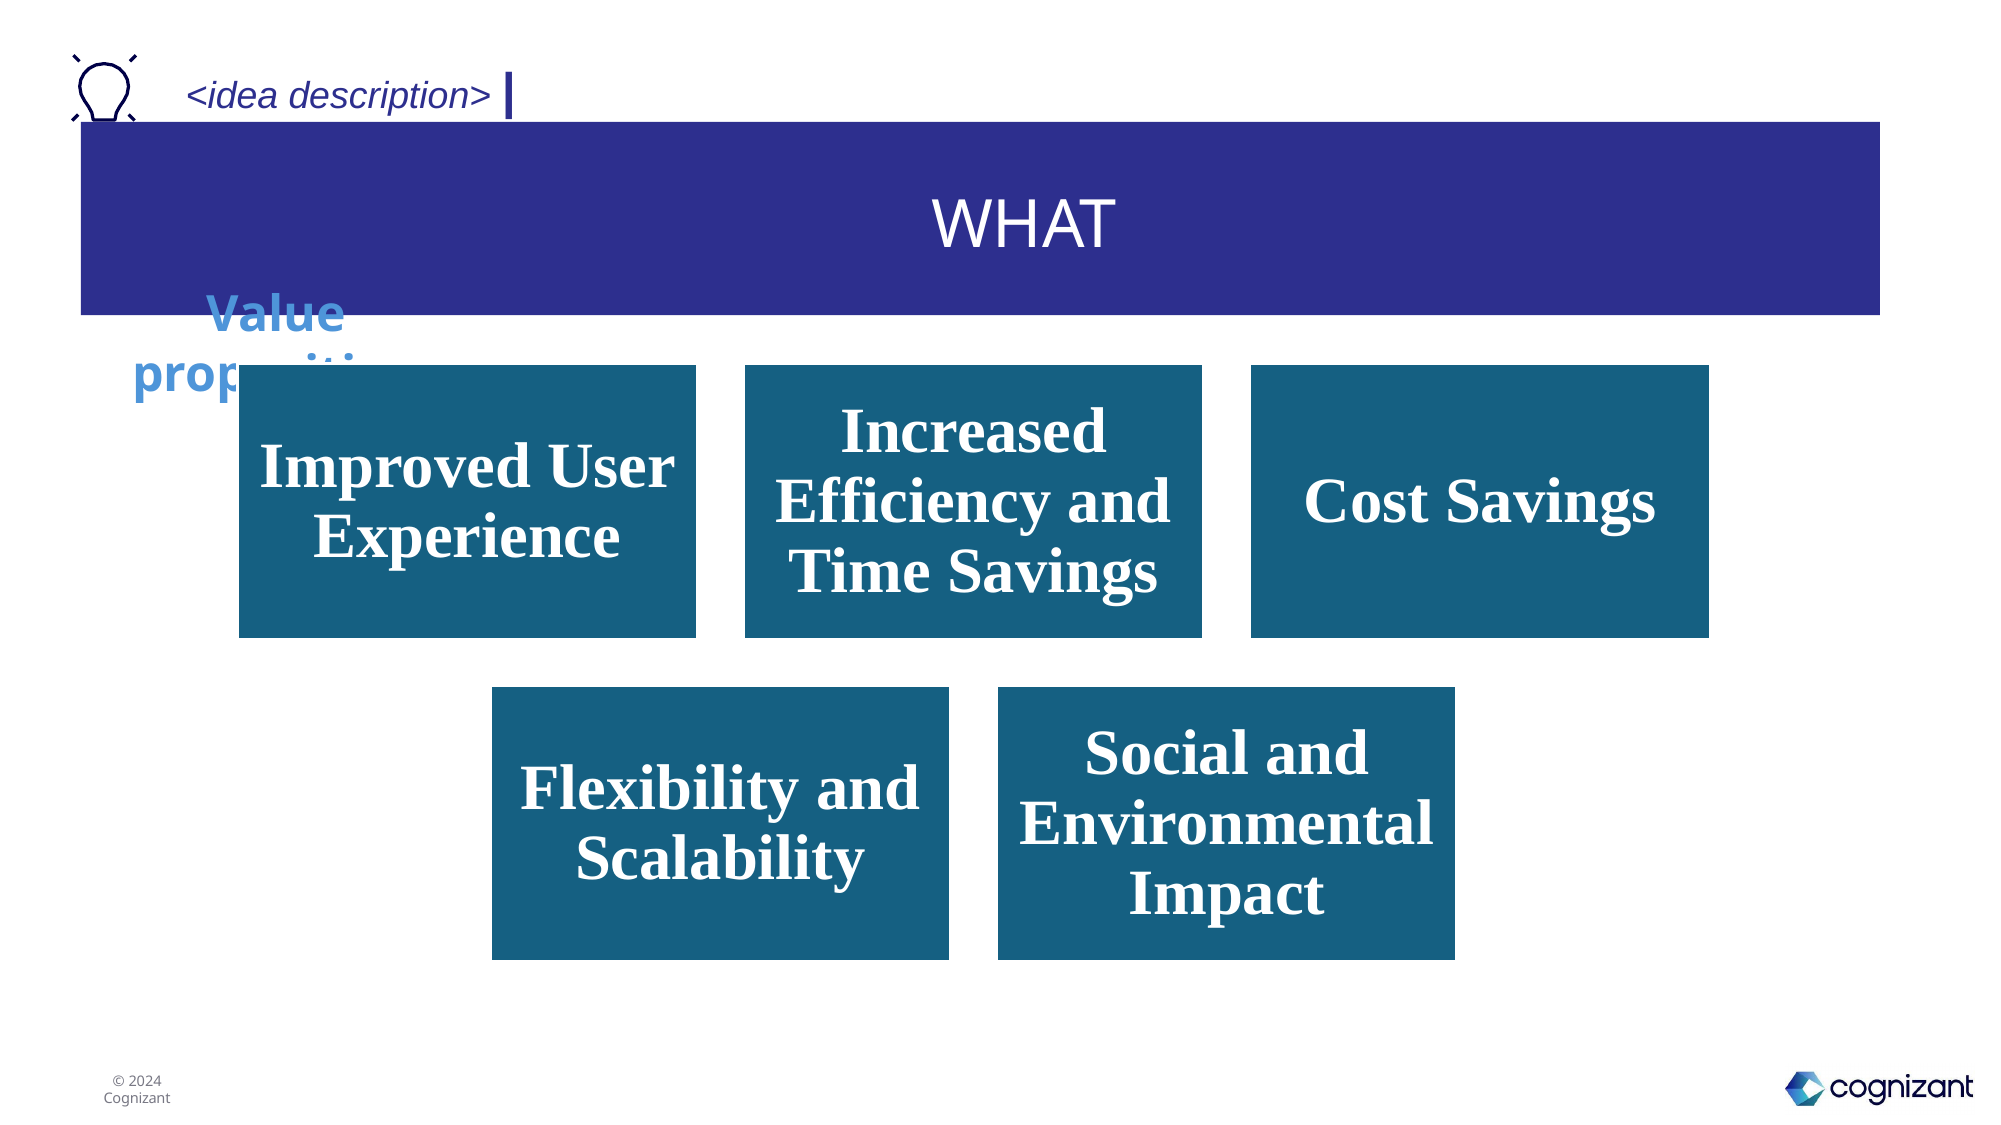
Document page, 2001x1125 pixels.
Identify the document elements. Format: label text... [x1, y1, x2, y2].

text_box Value proposition [51, 274, 502, 410]
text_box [80, 362, 1867, 963]
picture [1784, 1063, 1975, 1116]
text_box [69, 53, 139, 141]
title WHAT [80, 121, 1880, 316]
footer © 2024 Cognizant [75, 762, 197, 1125]
text_box <idea description> | [183, 56, 991, 119]
